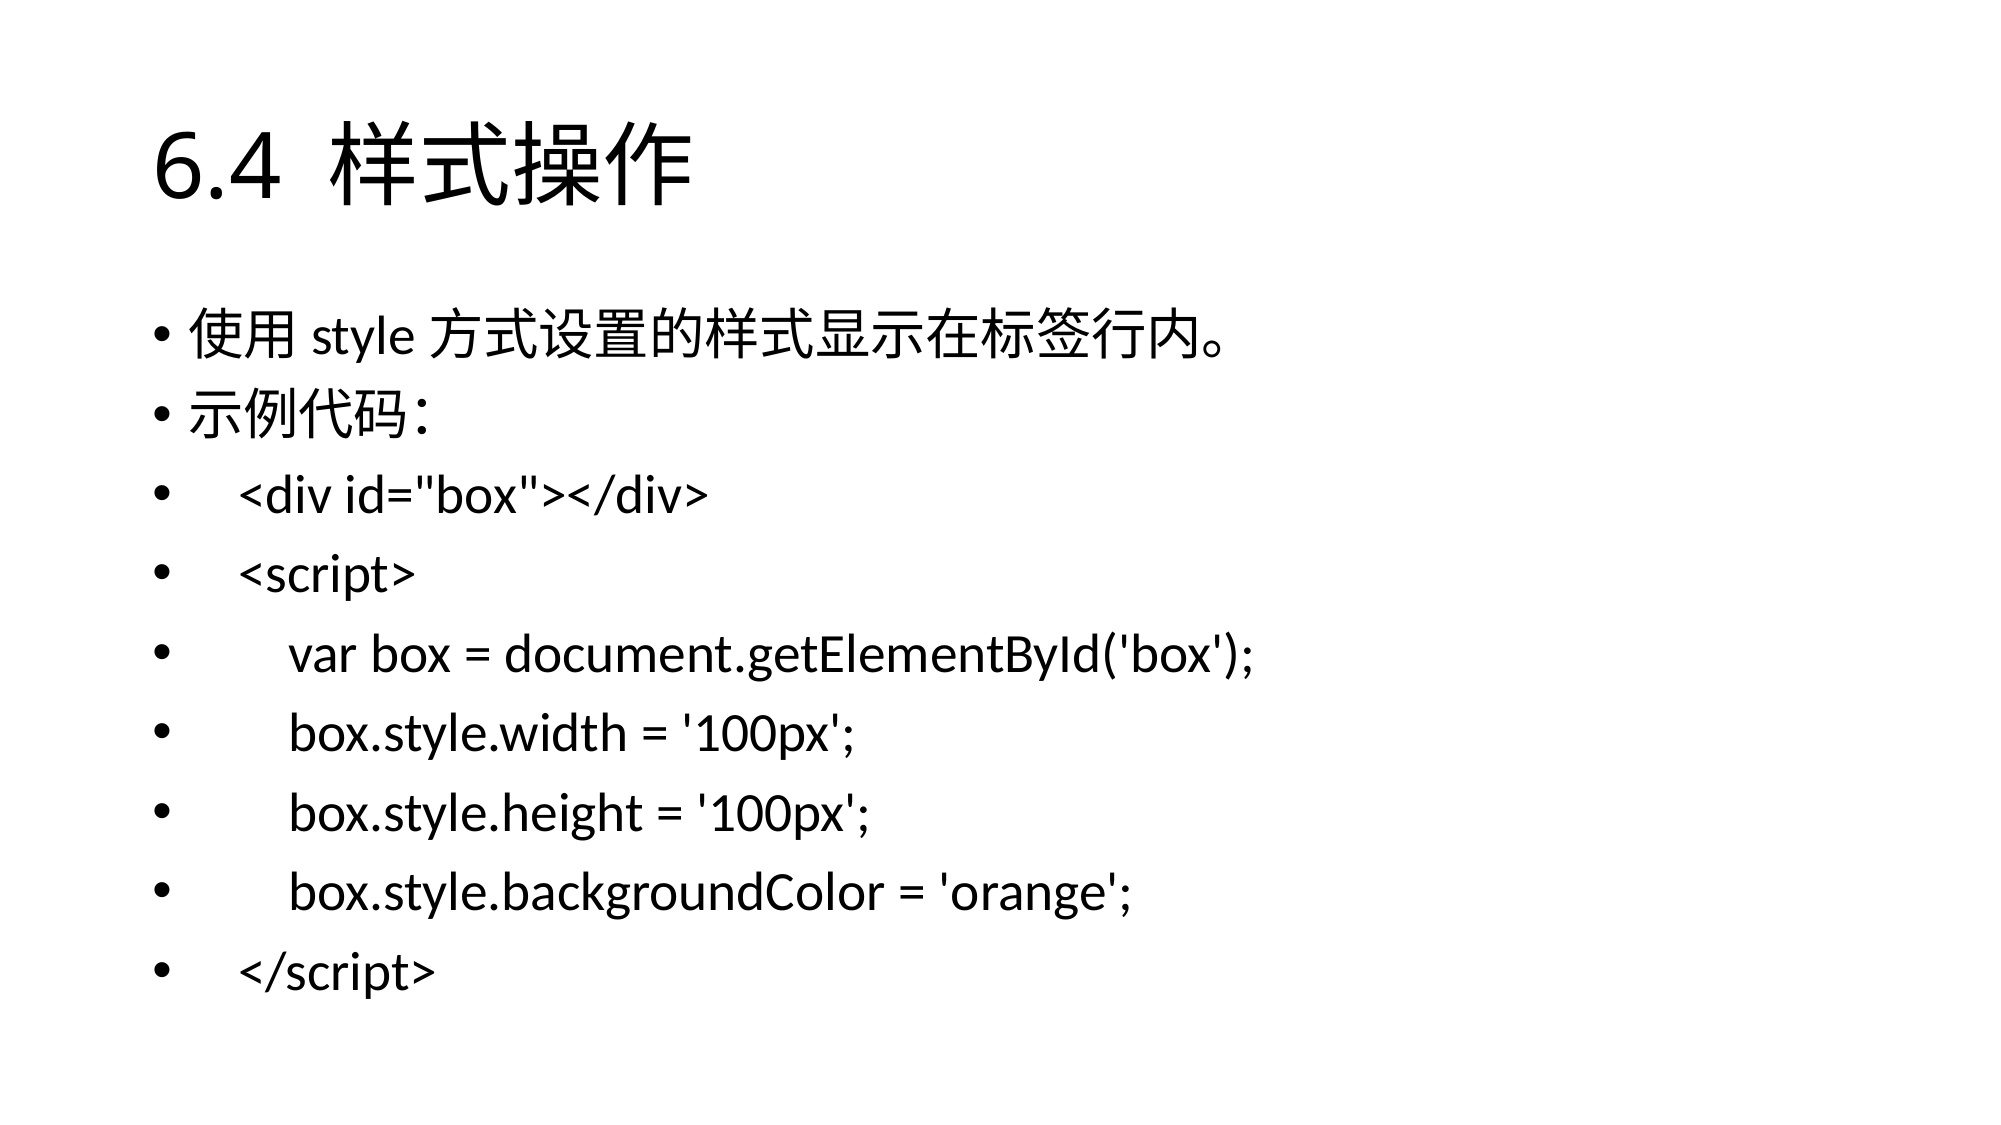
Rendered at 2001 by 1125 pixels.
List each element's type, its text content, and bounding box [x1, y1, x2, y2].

list 使用style方式设置的样式显示在标签行内。 示例代码： <div id="box"></div> <script> var box = document.getElementById('box'); box.style.width = '100px'; box.style.height = '100px'; box.style.backgroundColor = 'orange'; </script> [137, 299, 1863, 1014]
title 6.4 样式操作 [137, 59, 1863, 278]
